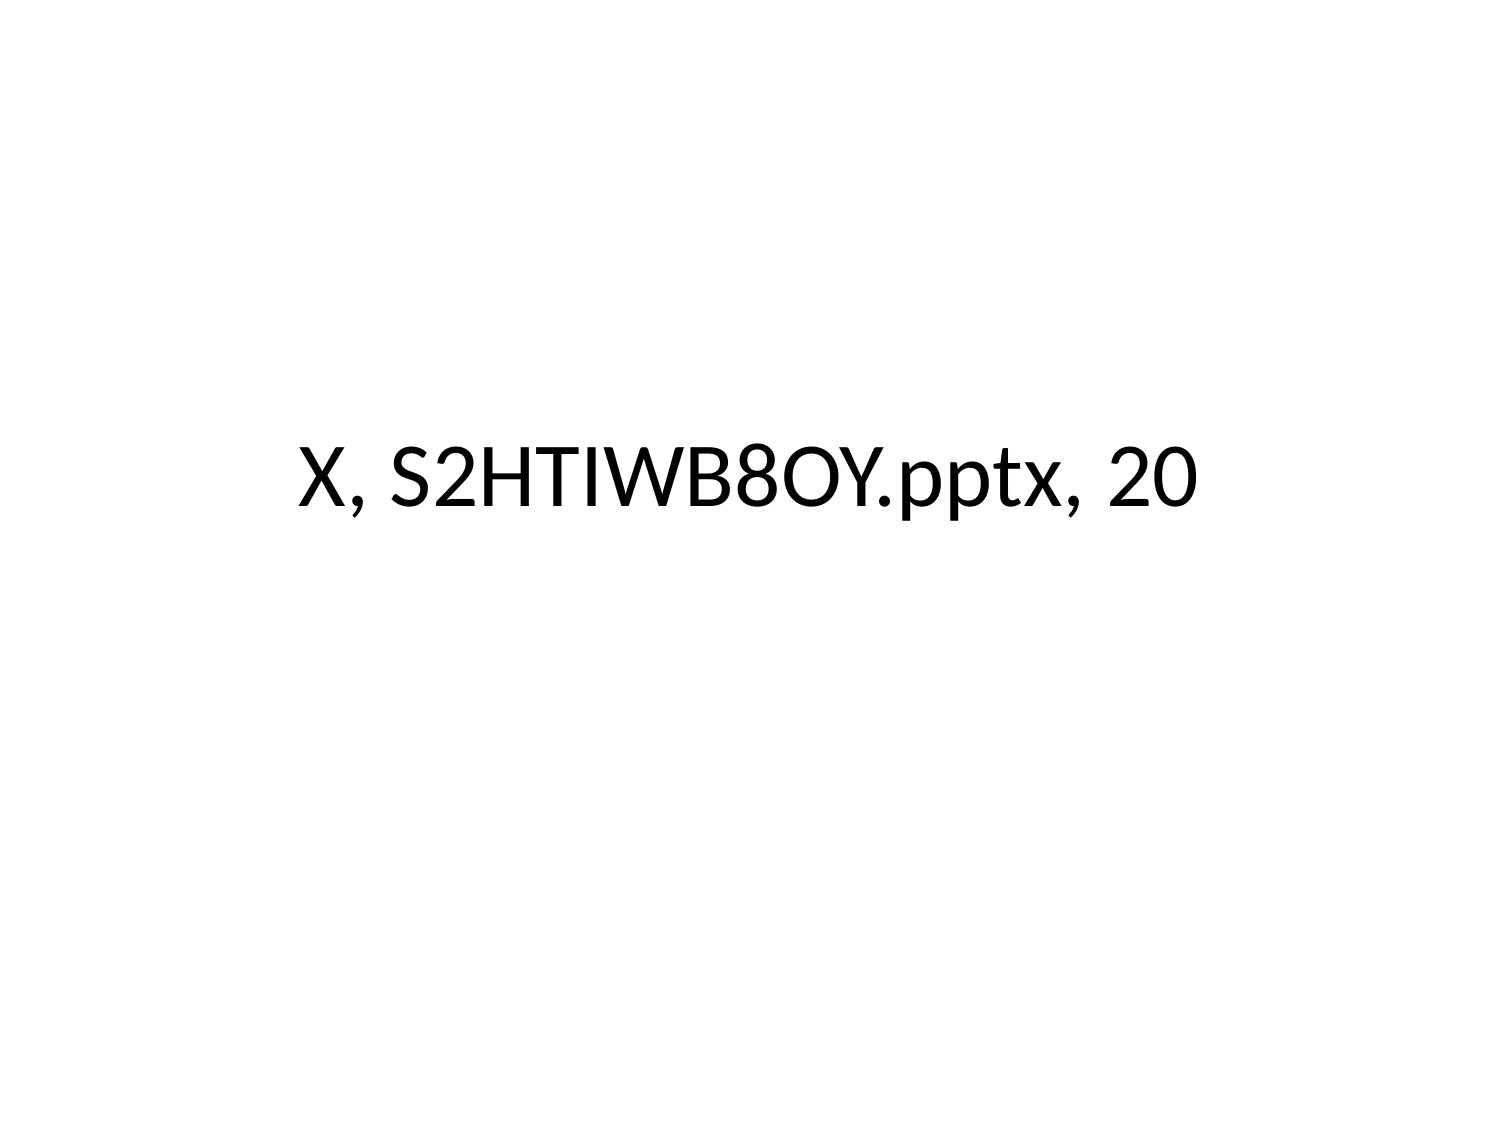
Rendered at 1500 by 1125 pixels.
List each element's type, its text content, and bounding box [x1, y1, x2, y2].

title X, S2HTIWB8OY.pptx, 20 [112, 349, 1388, 591]
